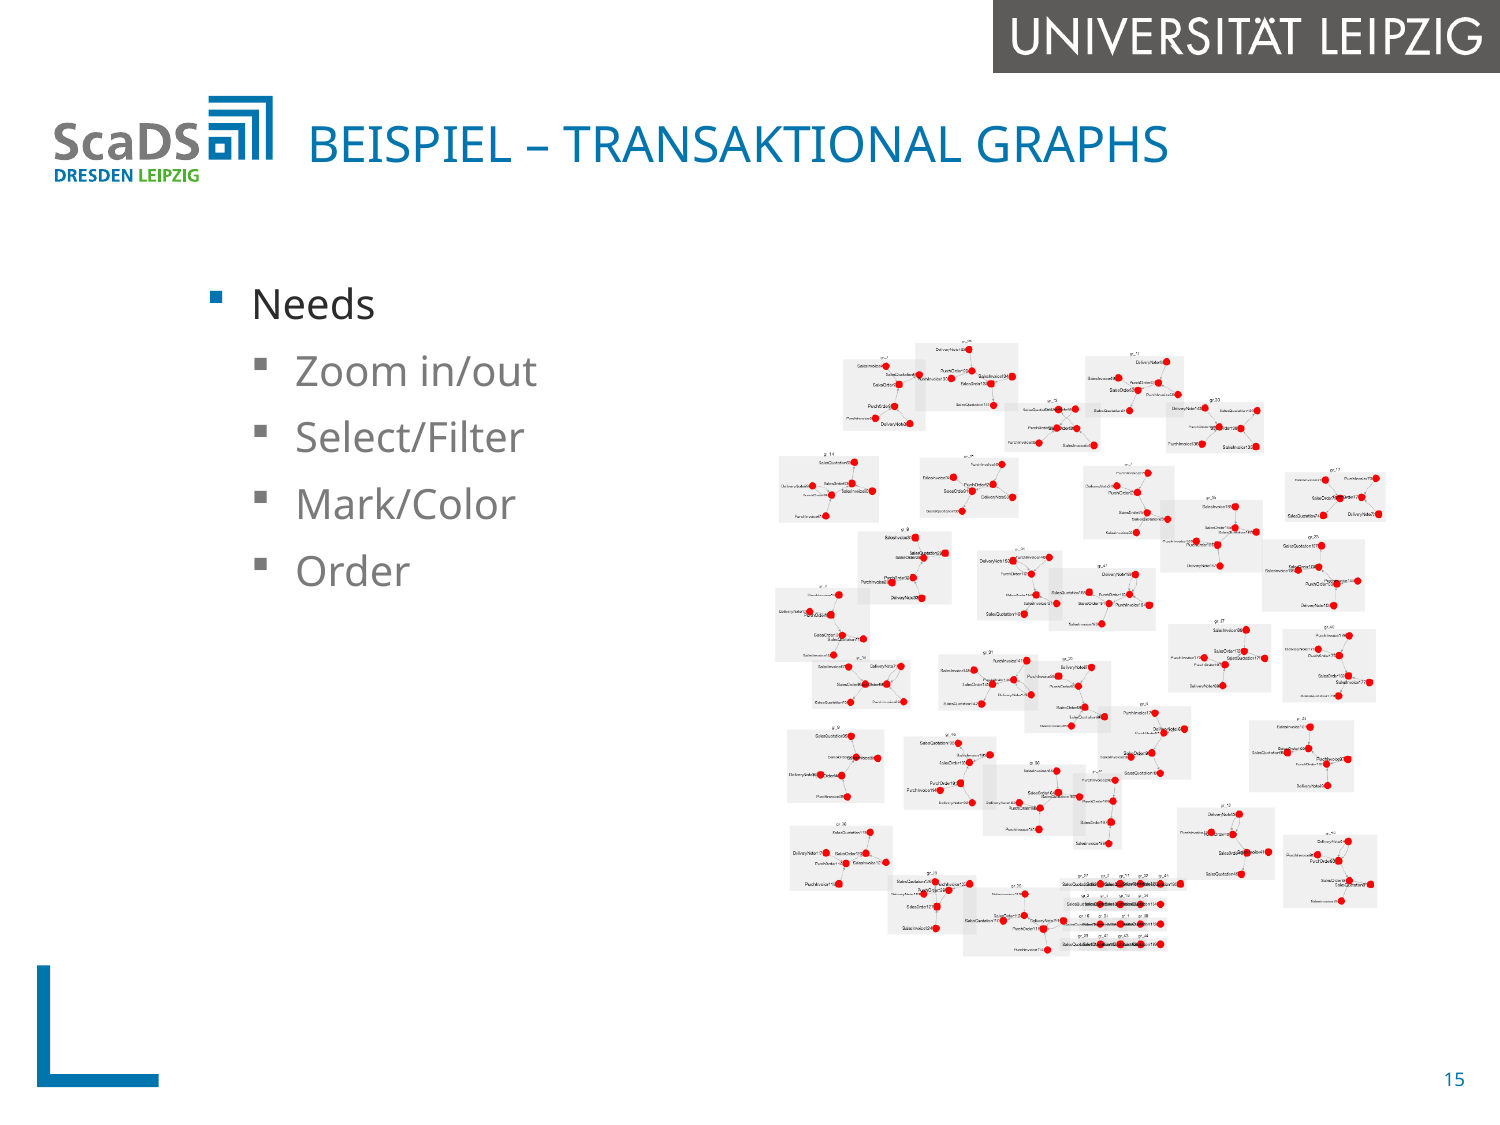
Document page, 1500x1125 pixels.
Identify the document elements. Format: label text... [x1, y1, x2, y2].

title Beispiel – Transaktional Graphs [307, 59, 1330, 173]
slide_number 15 [1429, 1067, 1465, 1091]
picture [713, 311, 1466, 987]
list Needs Zoom in/out Select/Filter Mark/Color Order [206, 277, 746, 987]
picture [993, 0, 1500, 73]
